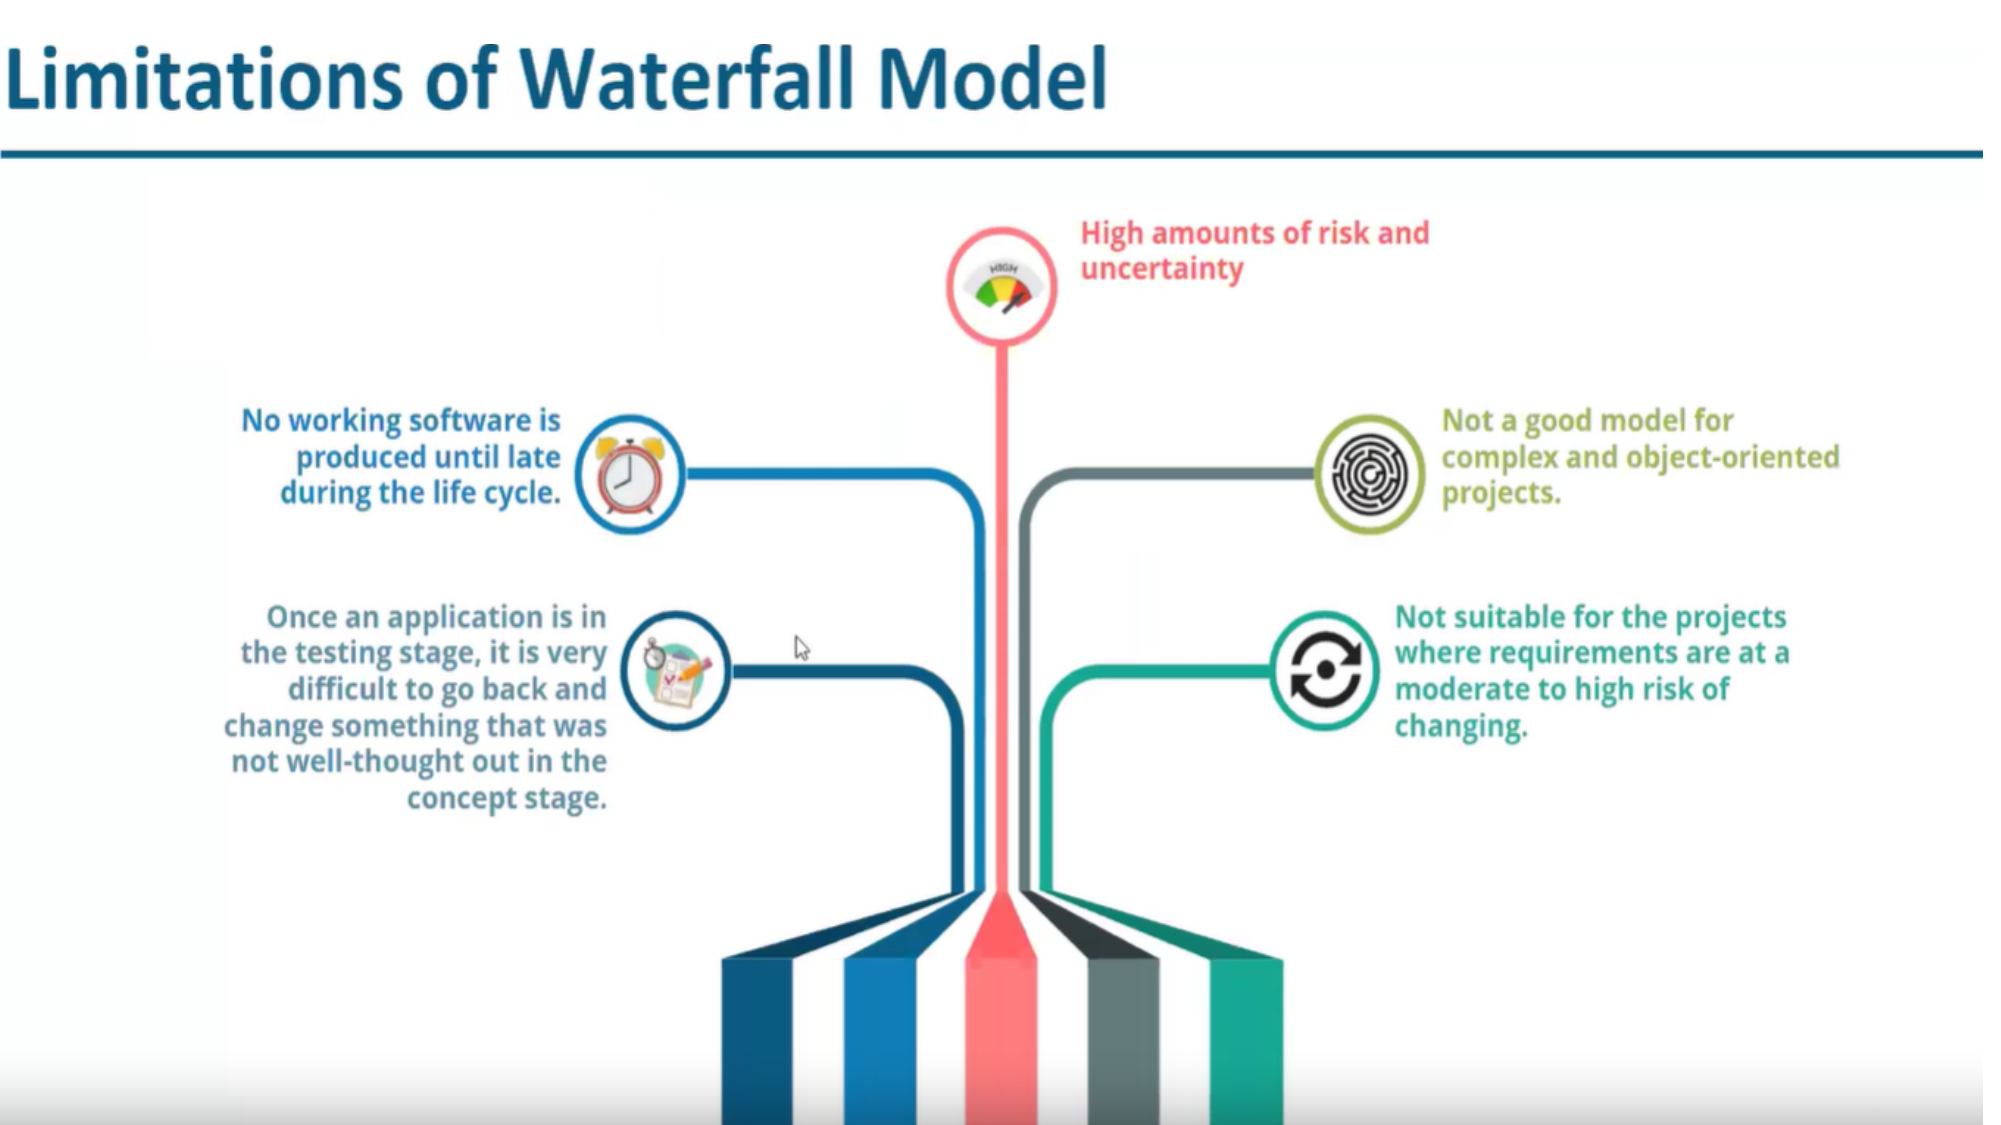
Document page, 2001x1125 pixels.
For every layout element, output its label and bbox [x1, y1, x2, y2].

list [0, 44, 1983, 1125]
